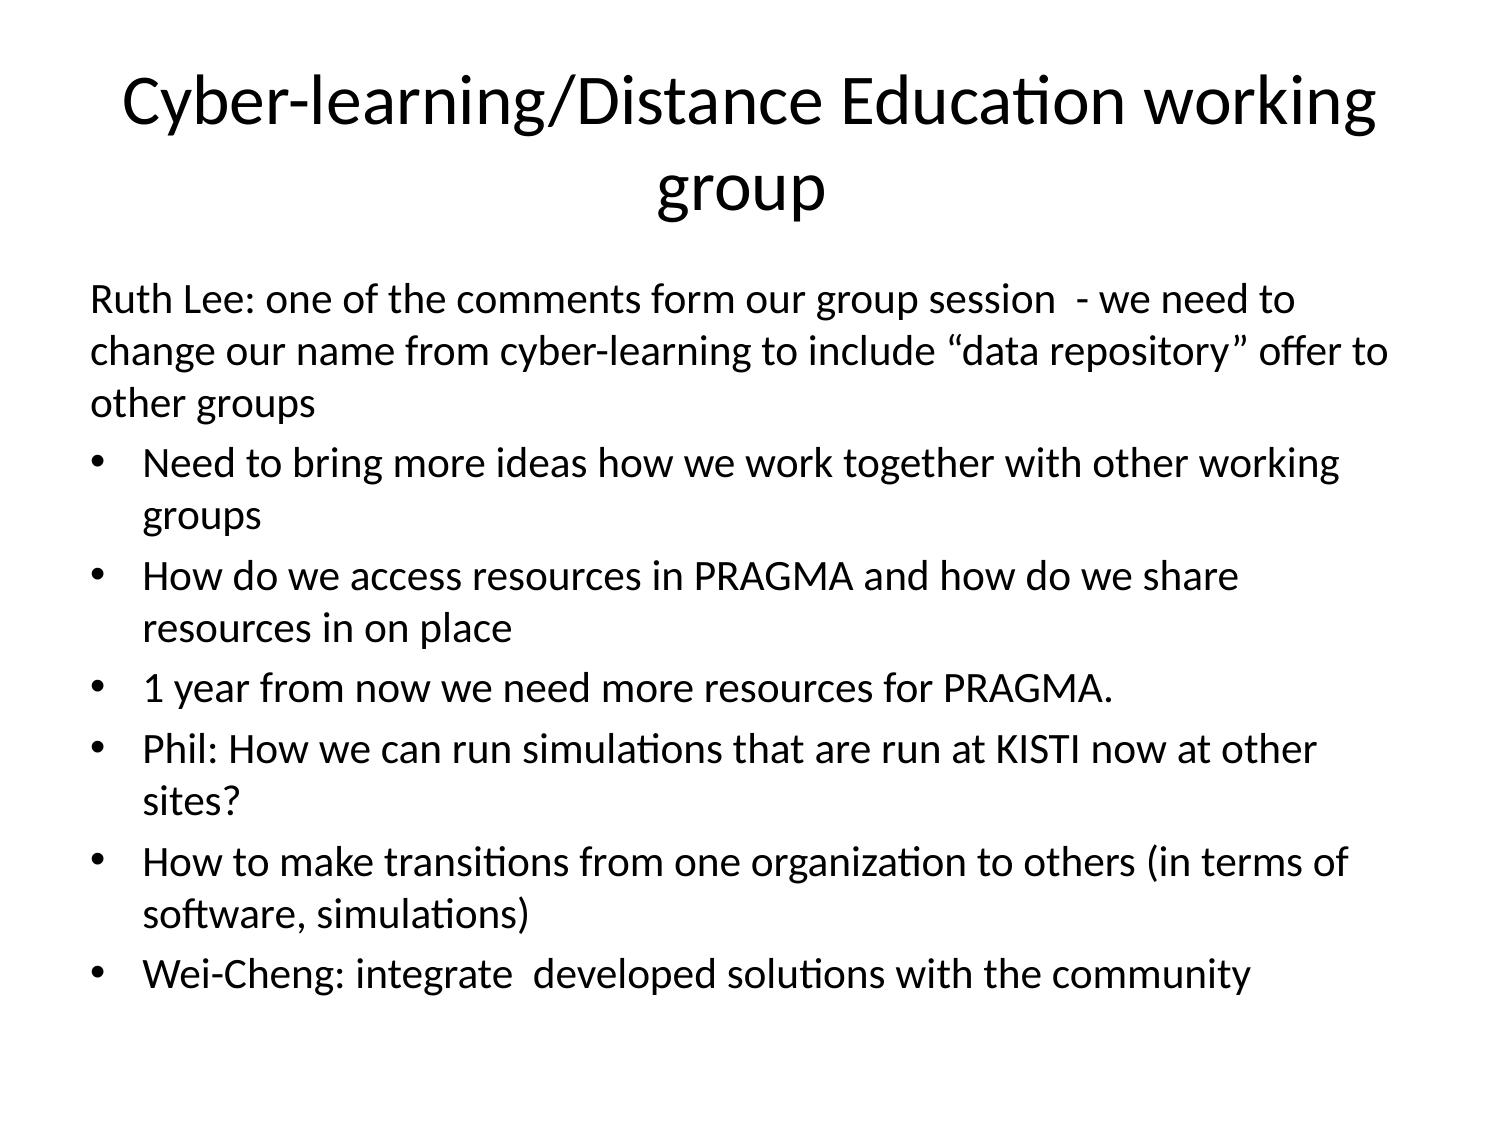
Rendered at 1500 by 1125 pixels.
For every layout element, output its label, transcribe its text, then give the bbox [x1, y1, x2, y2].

list Ruth Lee: one of the comments form our group session - we need to change our name from cyber-learning to include “data repository” offer to other groups Need to bring more ideas how we work together with other working groups How do we access resources in PRAGMA and how do we share resources in on place 1 year from now we need more resources for PRAGMA. Phil: How we can run simulations that are run at KISTI now at other sites? How to make transitions from one organization to others (in terms of software, simulations) Wei-Cheng: integrate developed solutions with the community [75, 262, 1425, 1005]
title Cyber-learning/Distance Education working group [75, 45, 1425, 233]
